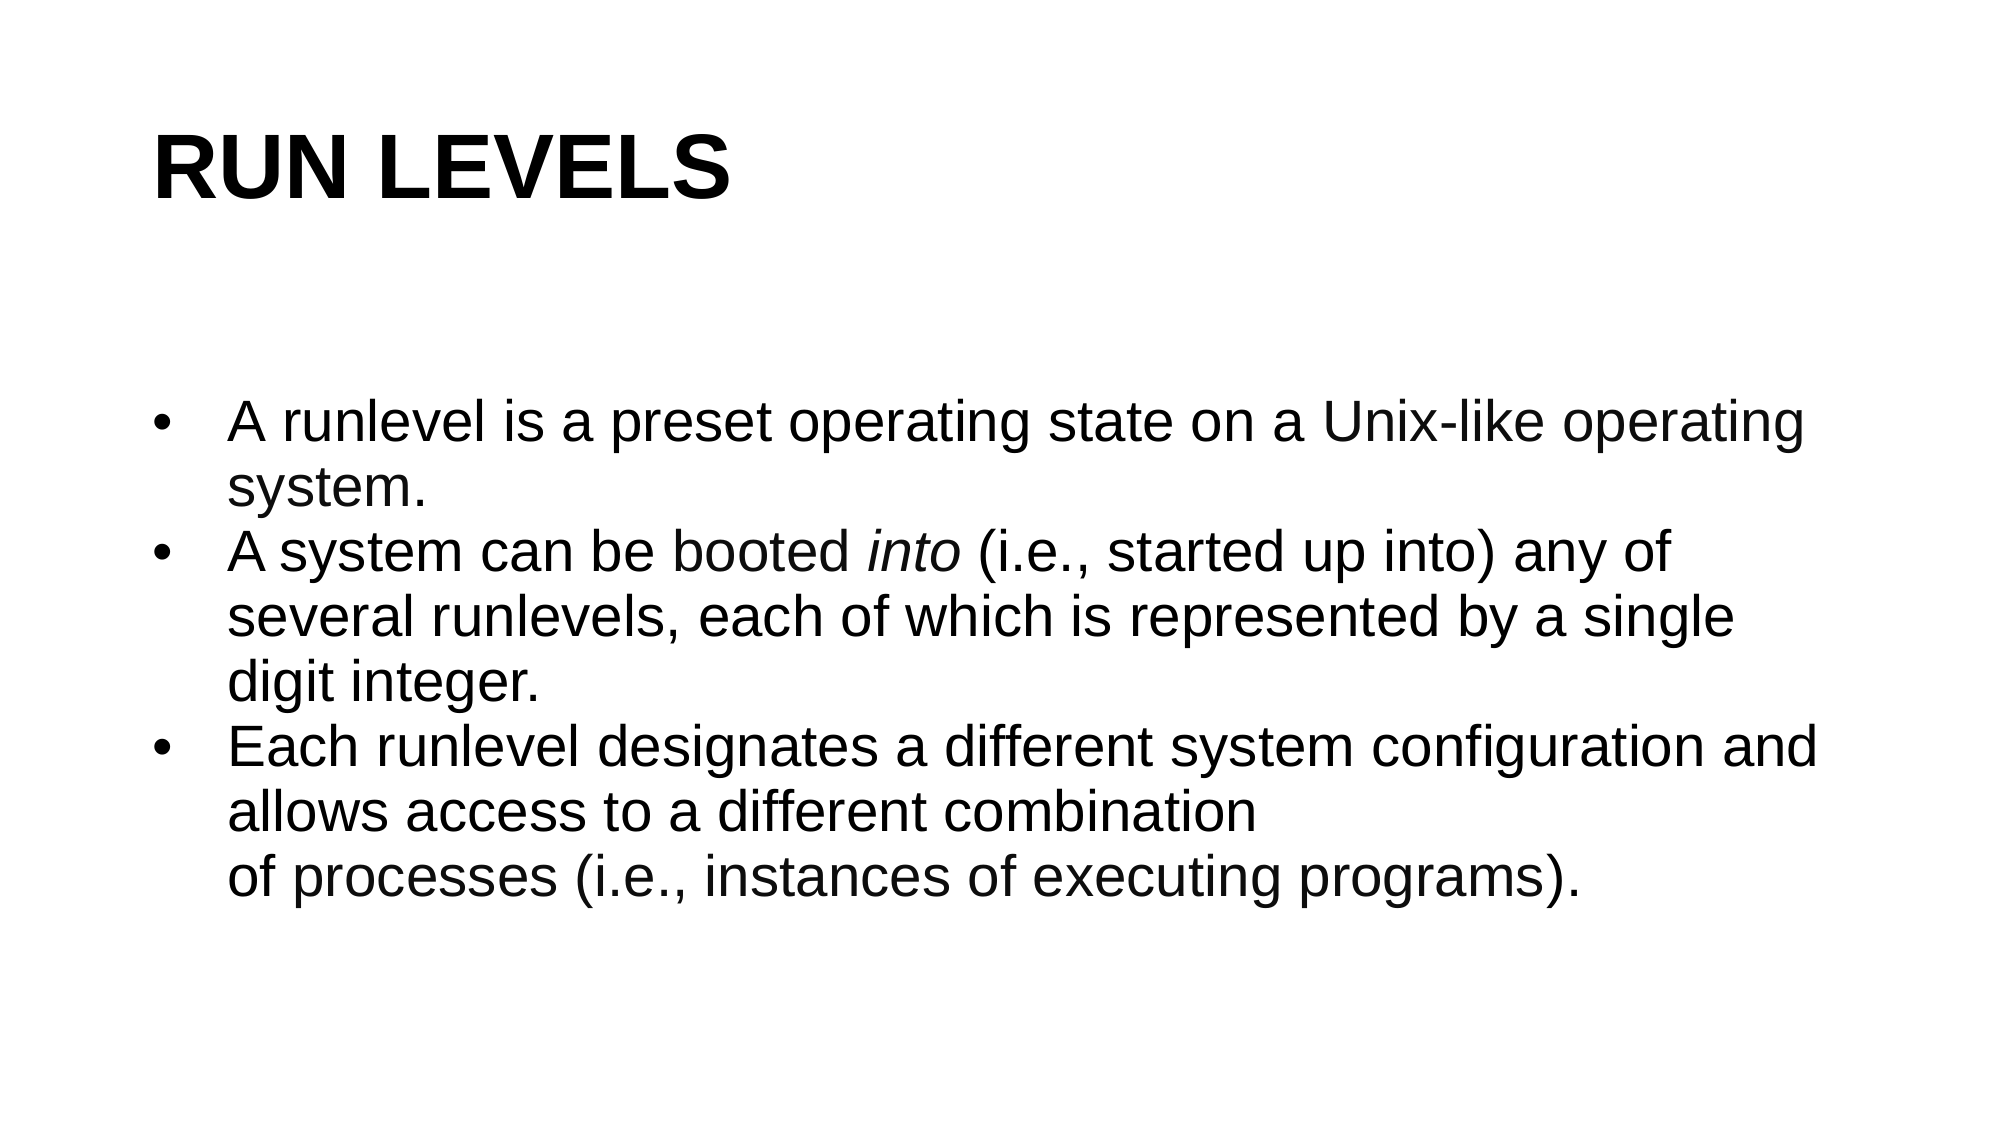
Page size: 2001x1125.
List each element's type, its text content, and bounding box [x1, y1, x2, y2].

table_header A runlevel is a preset operating state on a Unix-like operating system. A system can be booted into (i.e., started up into) any of several runlevels, each of which is represented by a single digit integer. Each runlevel designates a different system configuration and allows access to a different combination of processes (i.e., instances of executing programs). [137, 277, 1862, 1020]
title RUN LEVELS [137, 59, 1863, 278]
